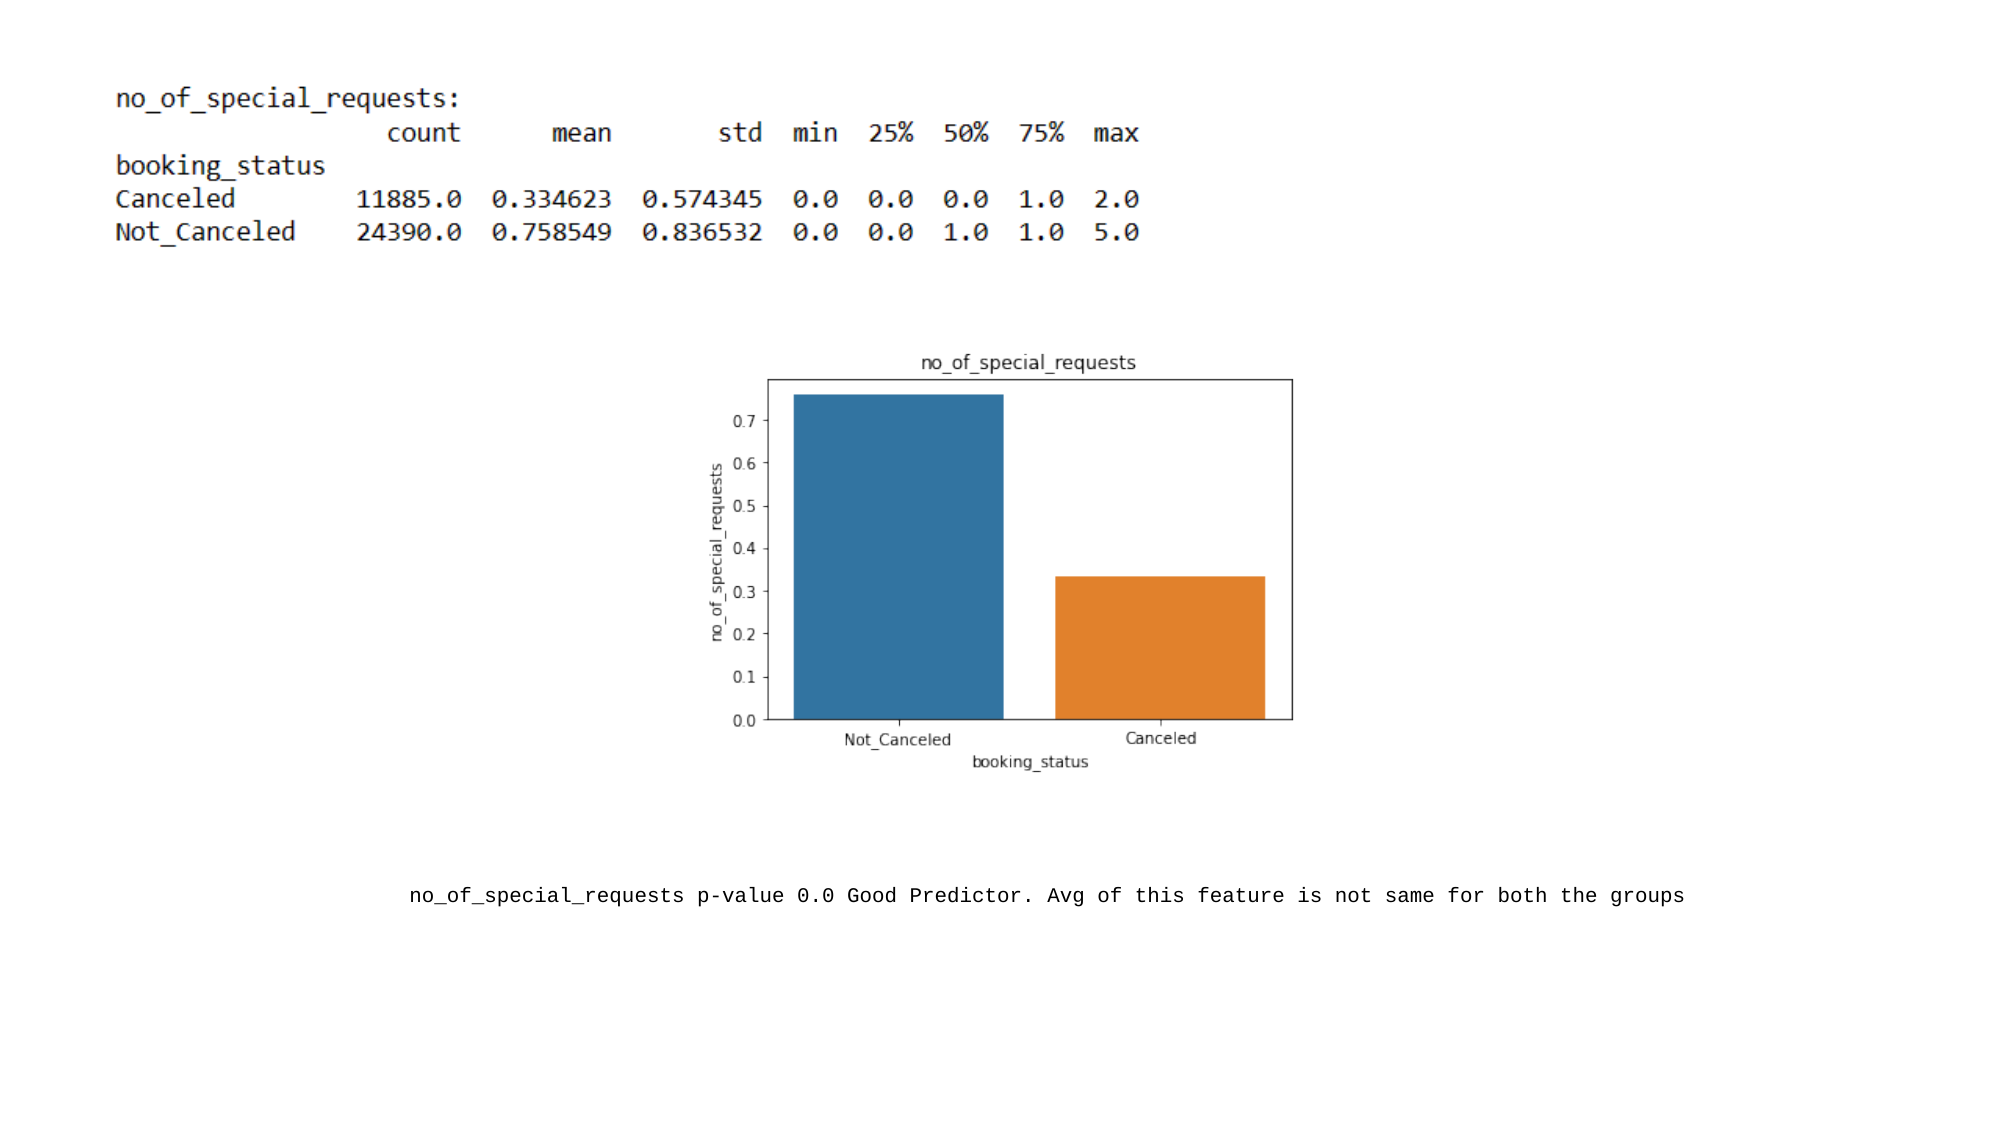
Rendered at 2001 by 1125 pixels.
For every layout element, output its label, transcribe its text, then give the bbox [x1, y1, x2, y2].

picture [109, 76, 1165, 269]
picture [697, 343, 1303, 782]
text_box no_of_special_requests p-value 0.0 Good Predictor. Avg of this feature is not same for both the groups [409, 881, 1689, 907]
